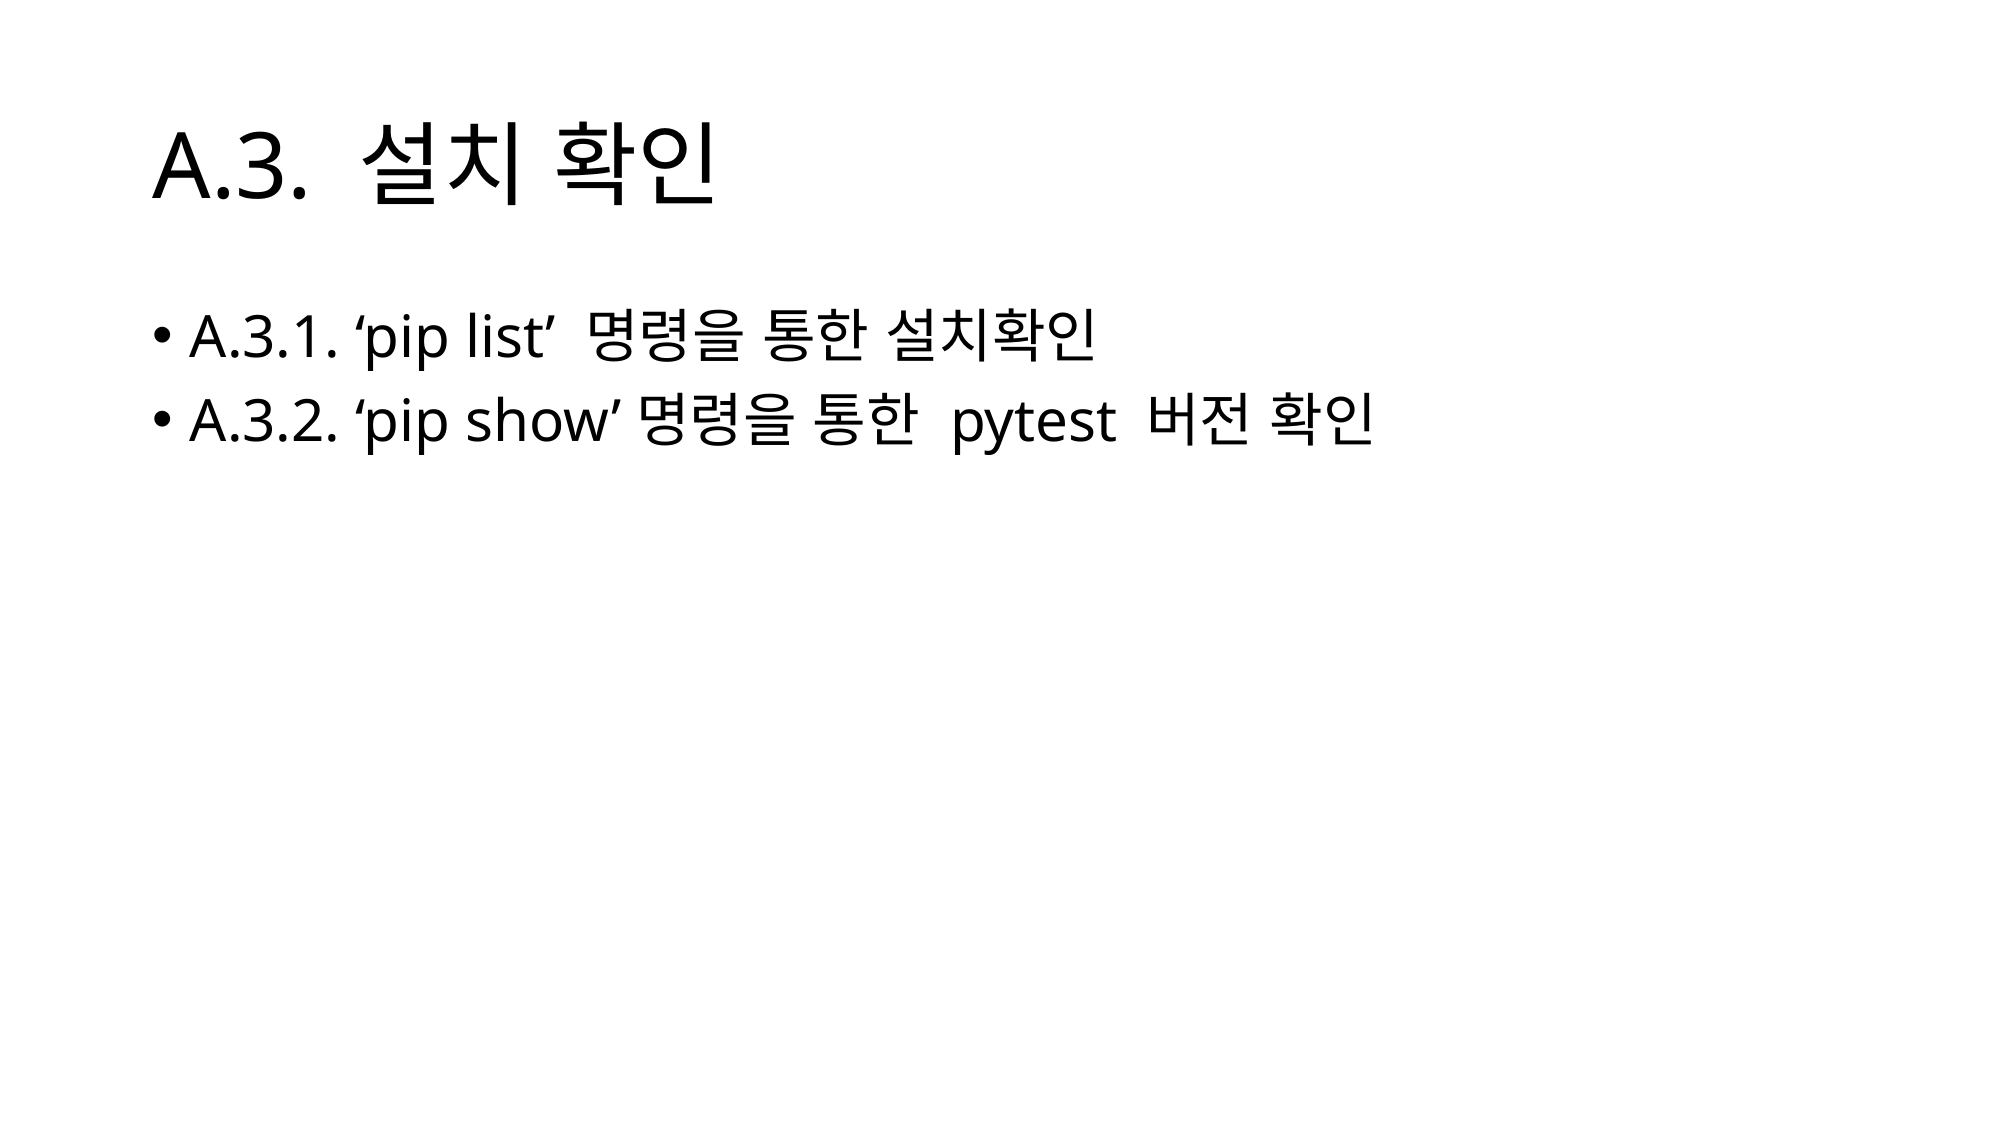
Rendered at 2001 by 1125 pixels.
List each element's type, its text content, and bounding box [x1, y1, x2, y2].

list A.3.1. ‘pip list’ 명령을 통한 설치확인 A.3.2. ‘pip show’명령을 통한 pytest 버전 확인 [137, 299, 1863, 1014]
title A.3. 설치 확인 [137, 59, 1863, 278]
